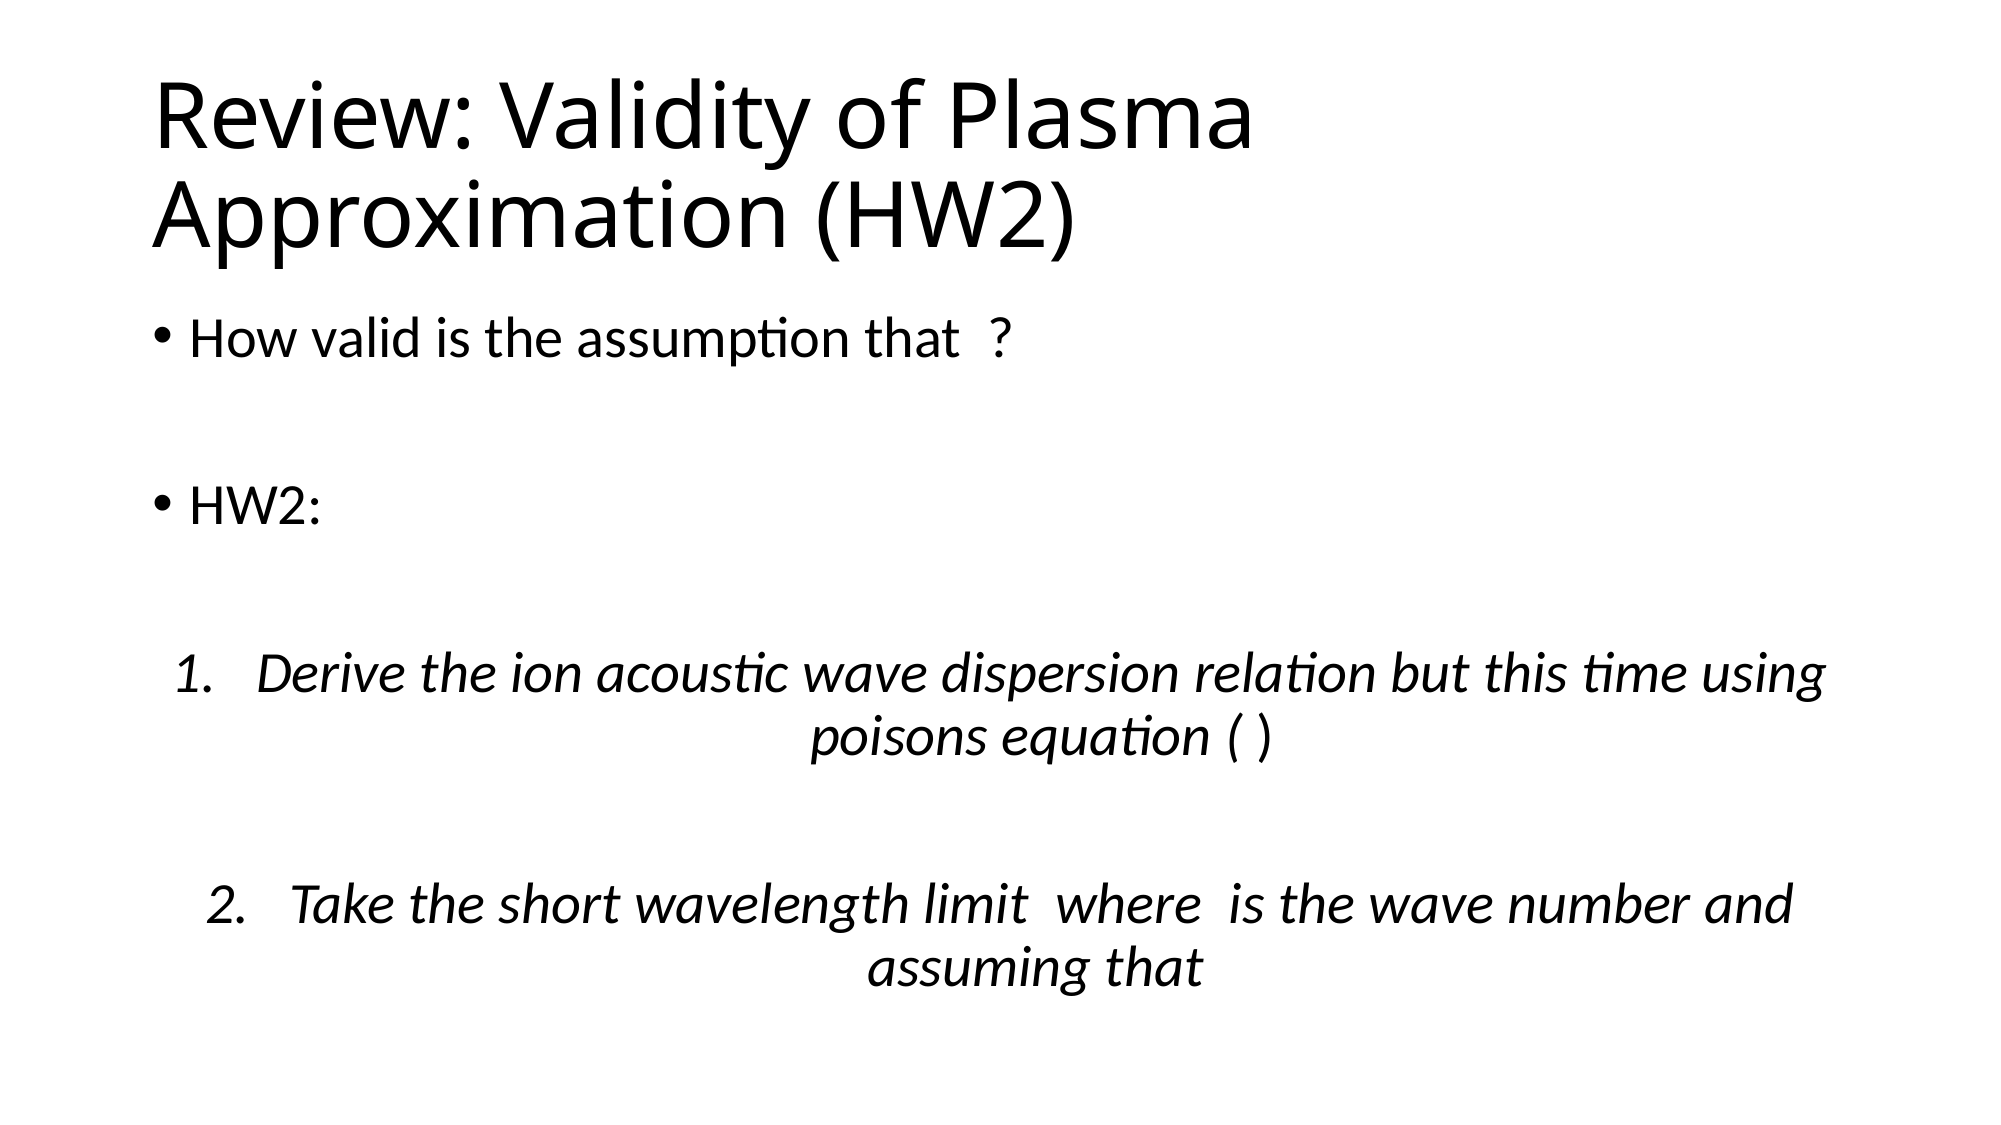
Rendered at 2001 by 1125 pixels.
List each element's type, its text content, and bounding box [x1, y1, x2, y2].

title Review: Validity of Plasma Approximation (HW2) [137, 59, 1863, 278]
